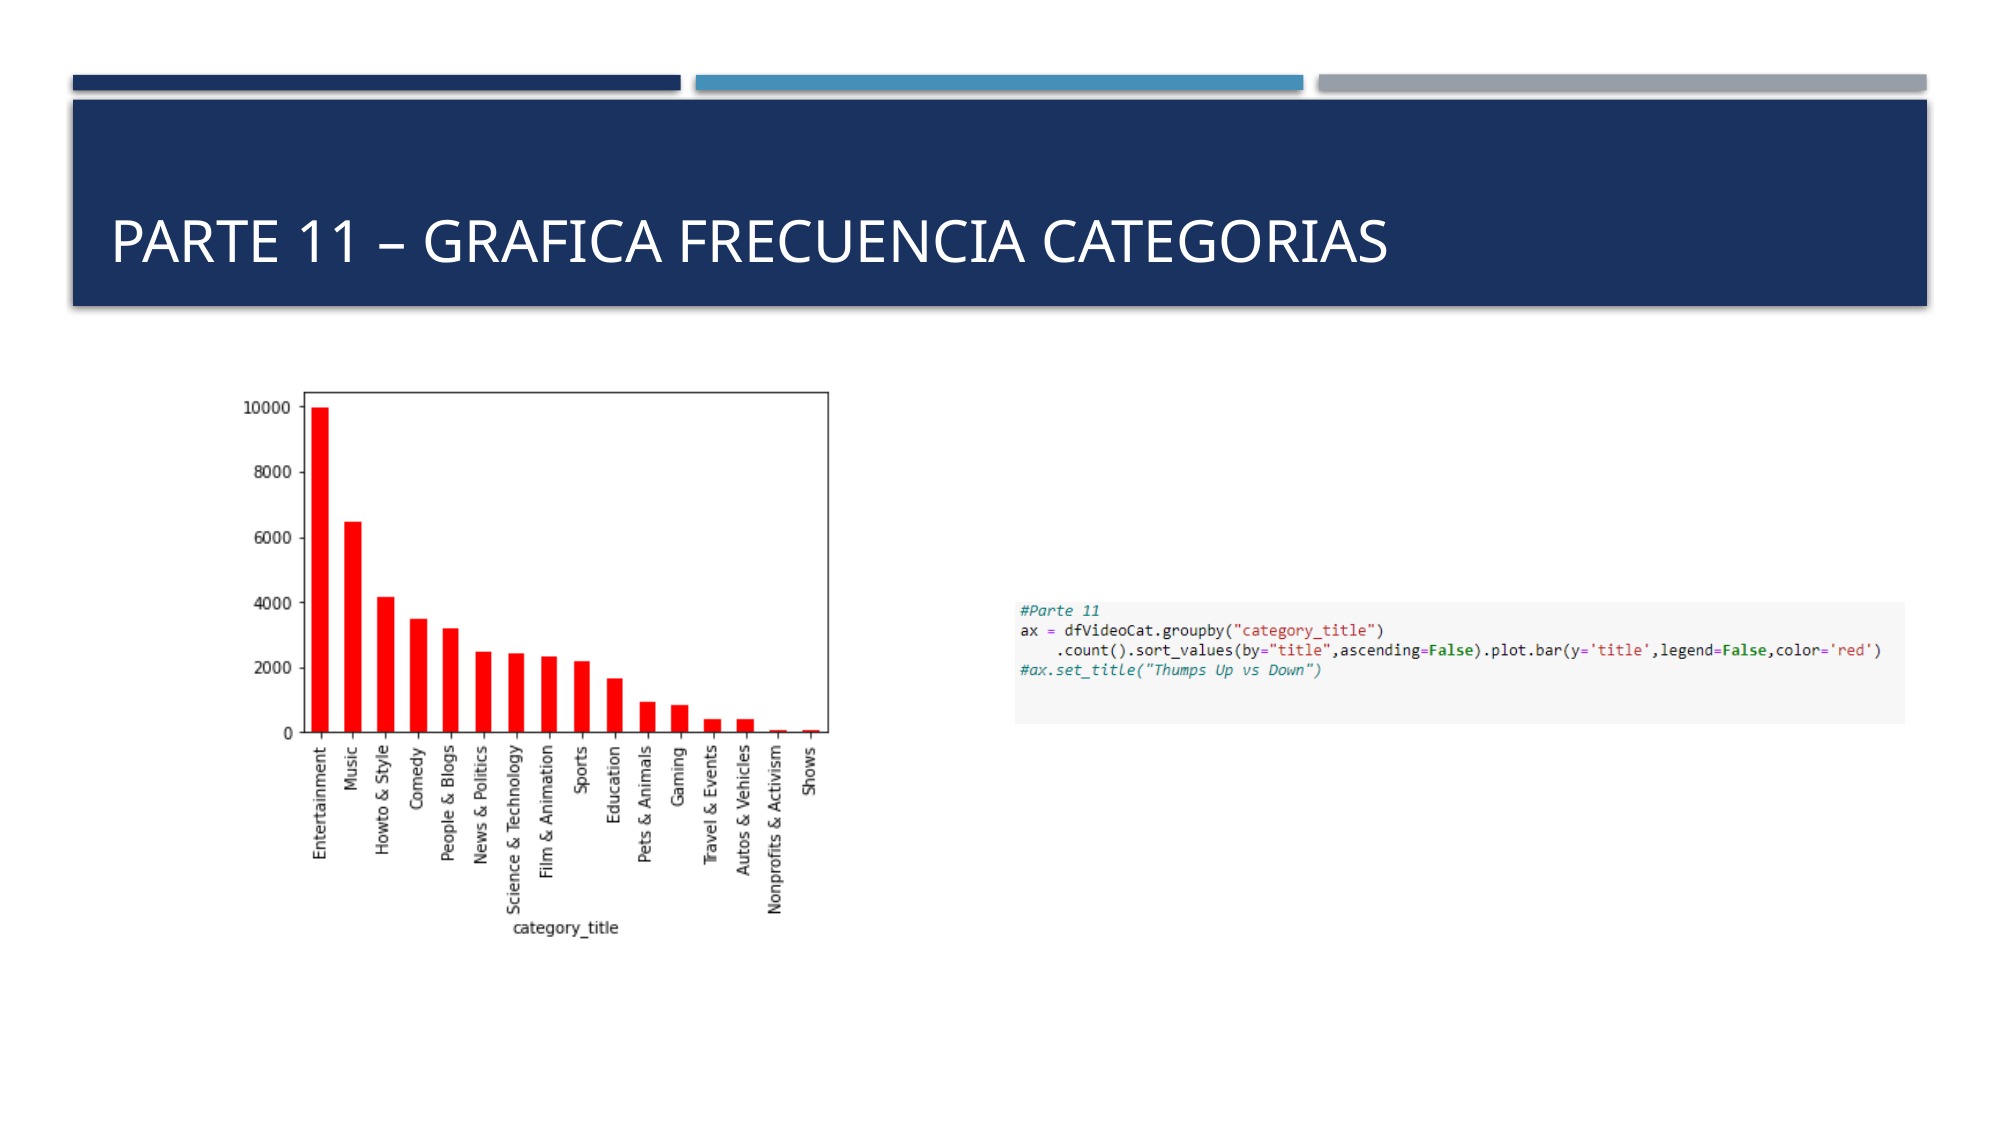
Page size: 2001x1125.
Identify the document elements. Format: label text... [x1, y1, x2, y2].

title Parte 11 – grafica frecuencia categorias [95, 119, 1905, 282]
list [231, 378, 849, 949]
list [1014, 602, 1906, 725]
